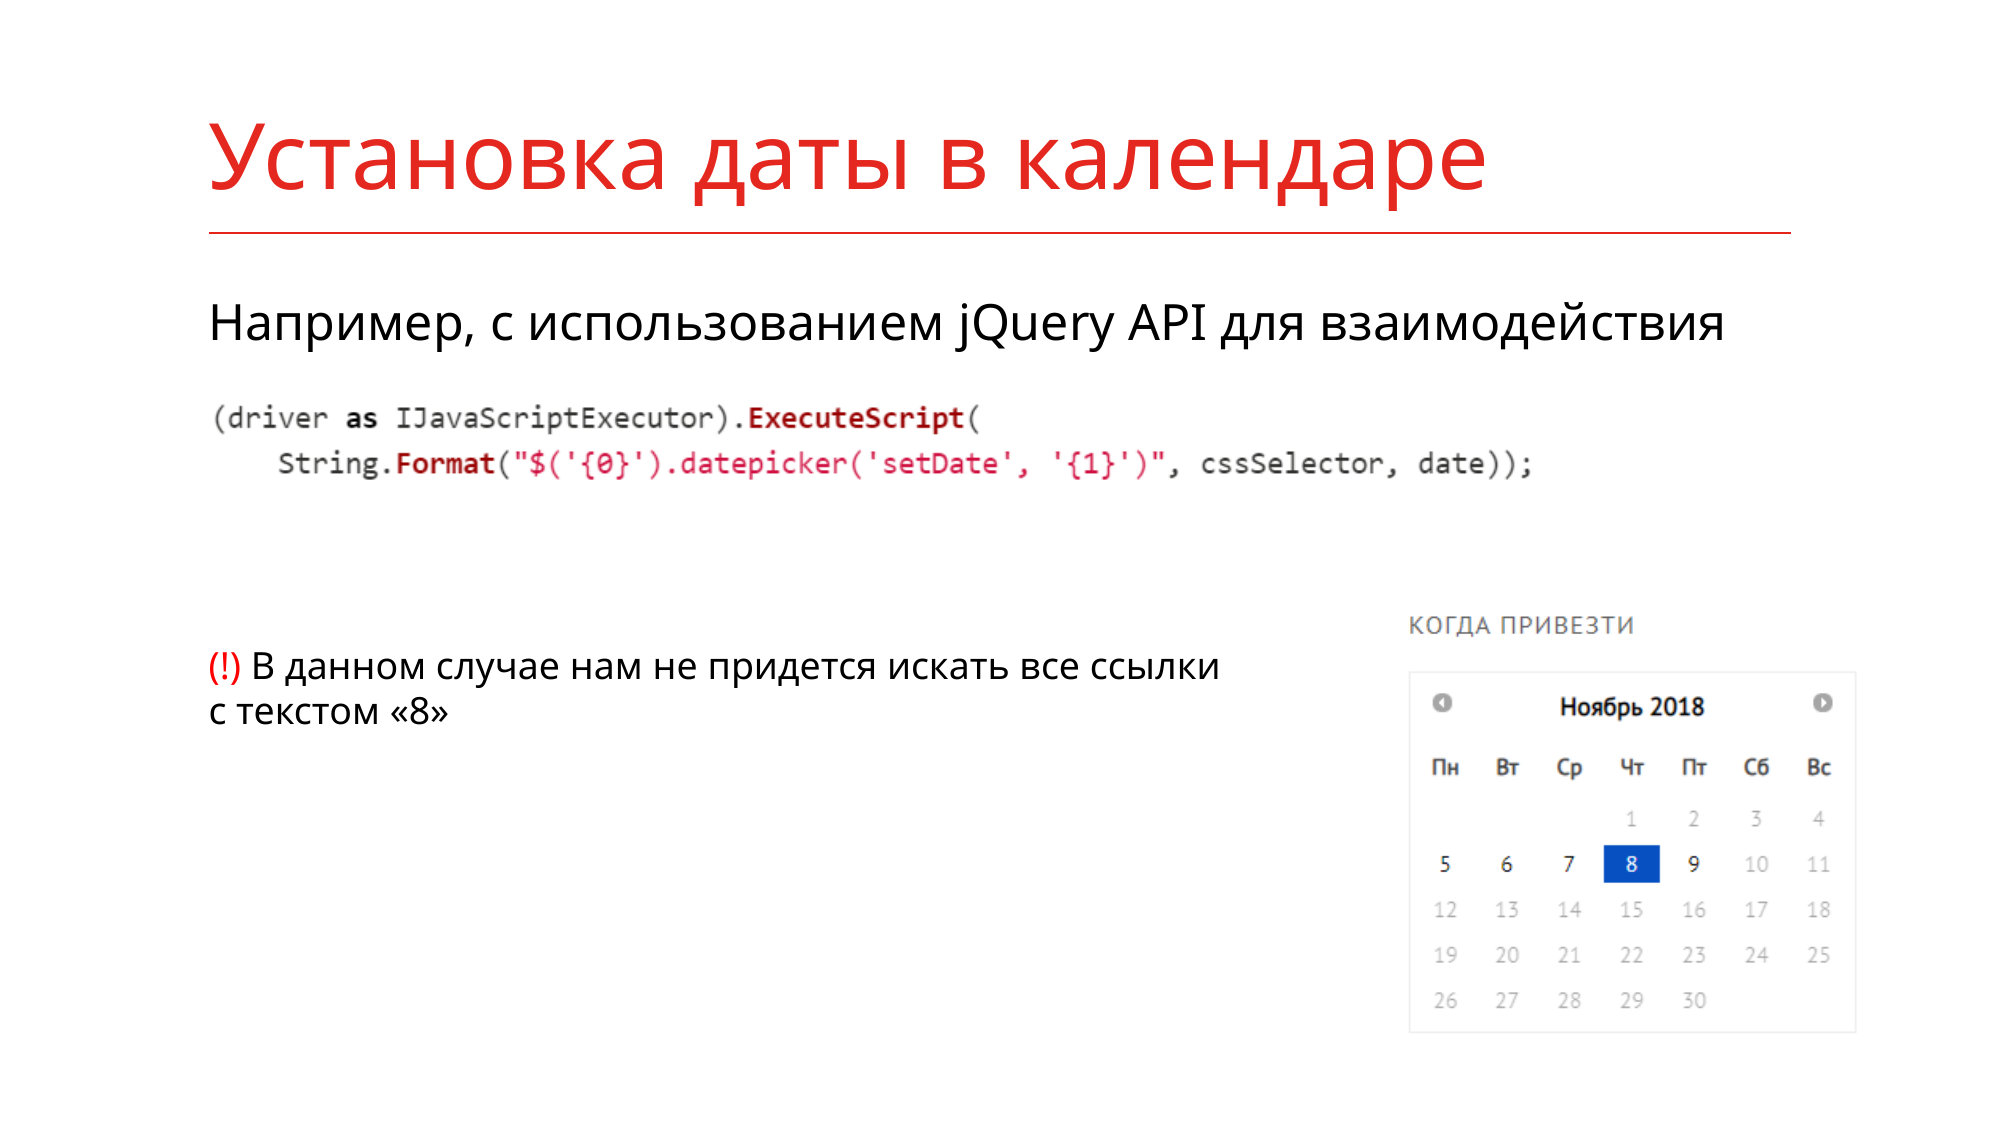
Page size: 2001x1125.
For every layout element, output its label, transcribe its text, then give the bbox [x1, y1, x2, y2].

text_box (!) В данном случае нам не придется искать все ссылки с текстом «8» [208, 574, 1260, 740]
picture [1377, 585, 1916, 1060]
title Установка даты в календаре [208, 54, 1792, 232]
picture [172, 389, 1588, 528]
list Например, с использованием jQuery API для взаимодействия [208, 290, 1792, 1071]
